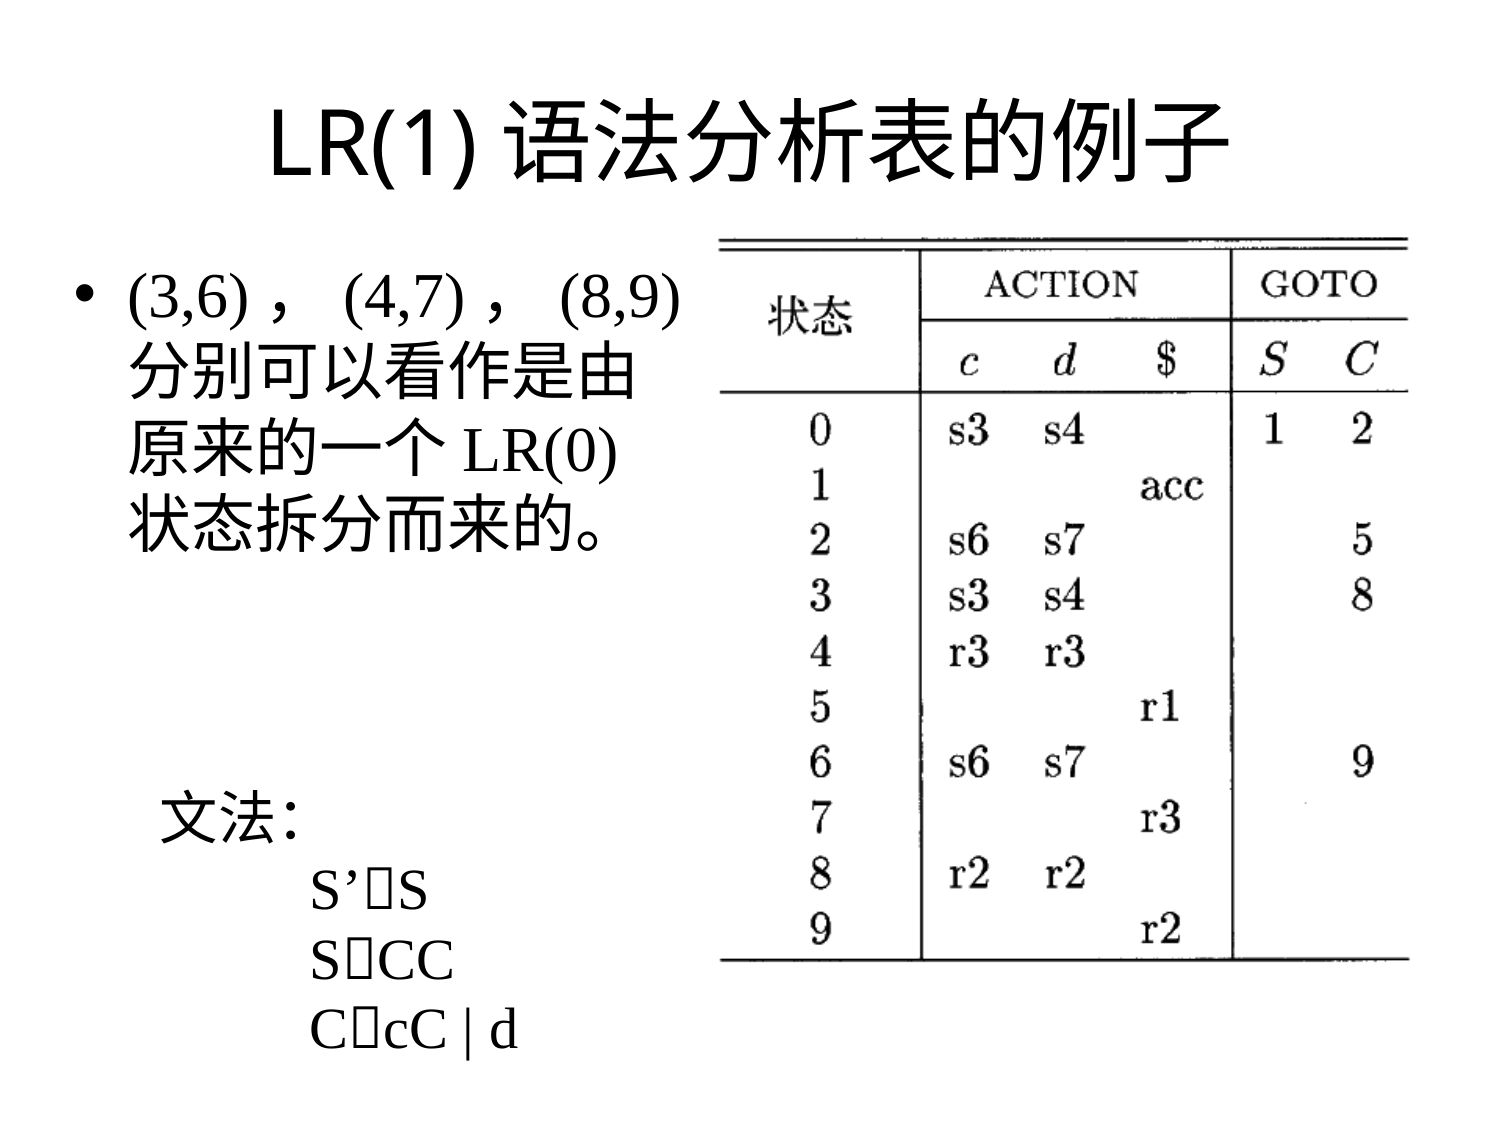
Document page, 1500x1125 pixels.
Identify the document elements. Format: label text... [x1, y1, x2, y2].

text_box 文法： S’S SCC CcC | d [70, 773, 680, 1069]
title LR(1)语法分析表的例子 [75, 45, 1425, 233]
picture [702, 222, 1435, 995]
list (3,6)，(4,7)，(8,9)分别可以看作是由原来的一个LR(0)状态拆分而来的。 [58, 246, 697, 633]
